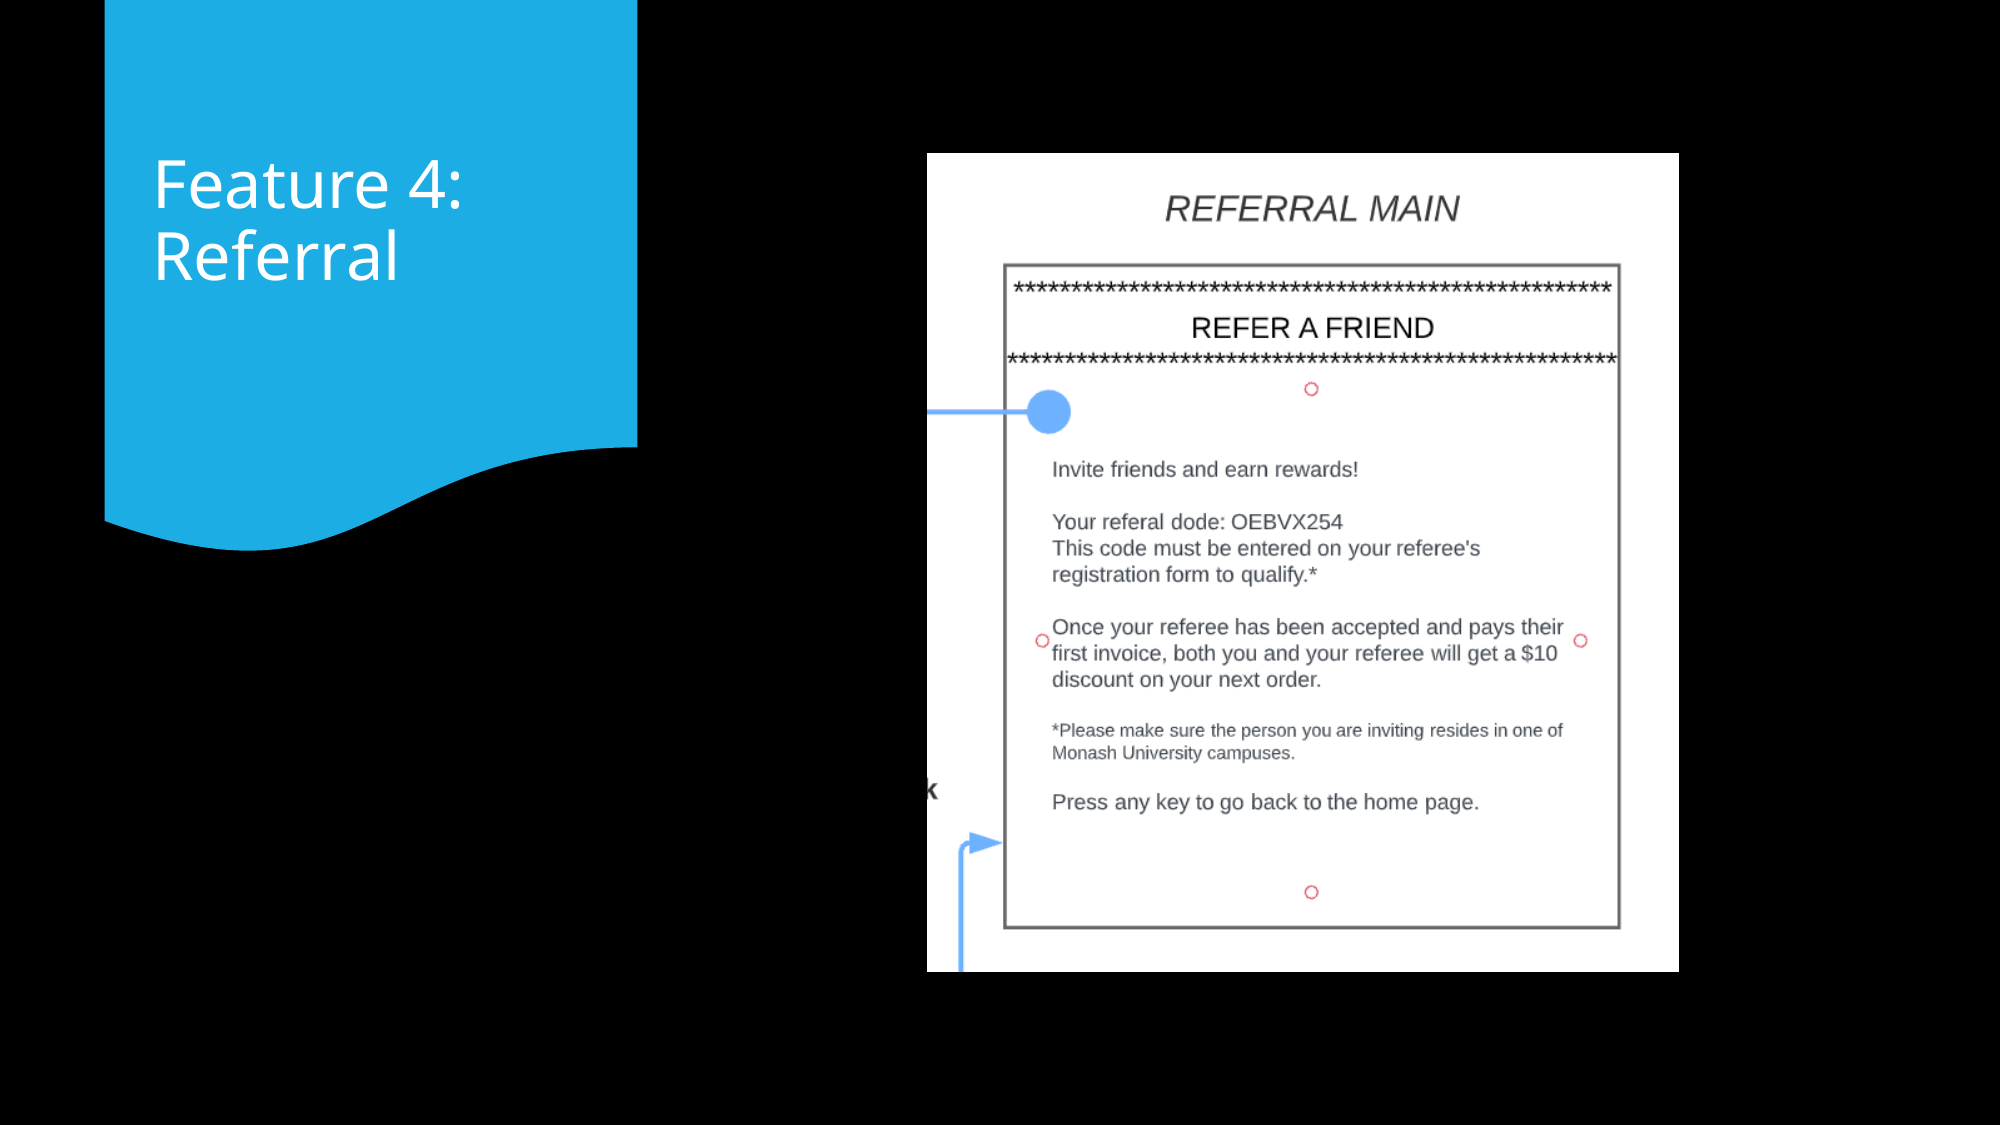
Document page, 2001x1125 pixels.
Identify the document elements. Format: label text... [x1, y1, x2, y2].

title Feature 4: Referral [137, 28, 604, 417]
text_box [103, 0, 639, 552]
picture [927, 153, 1679, 972]
